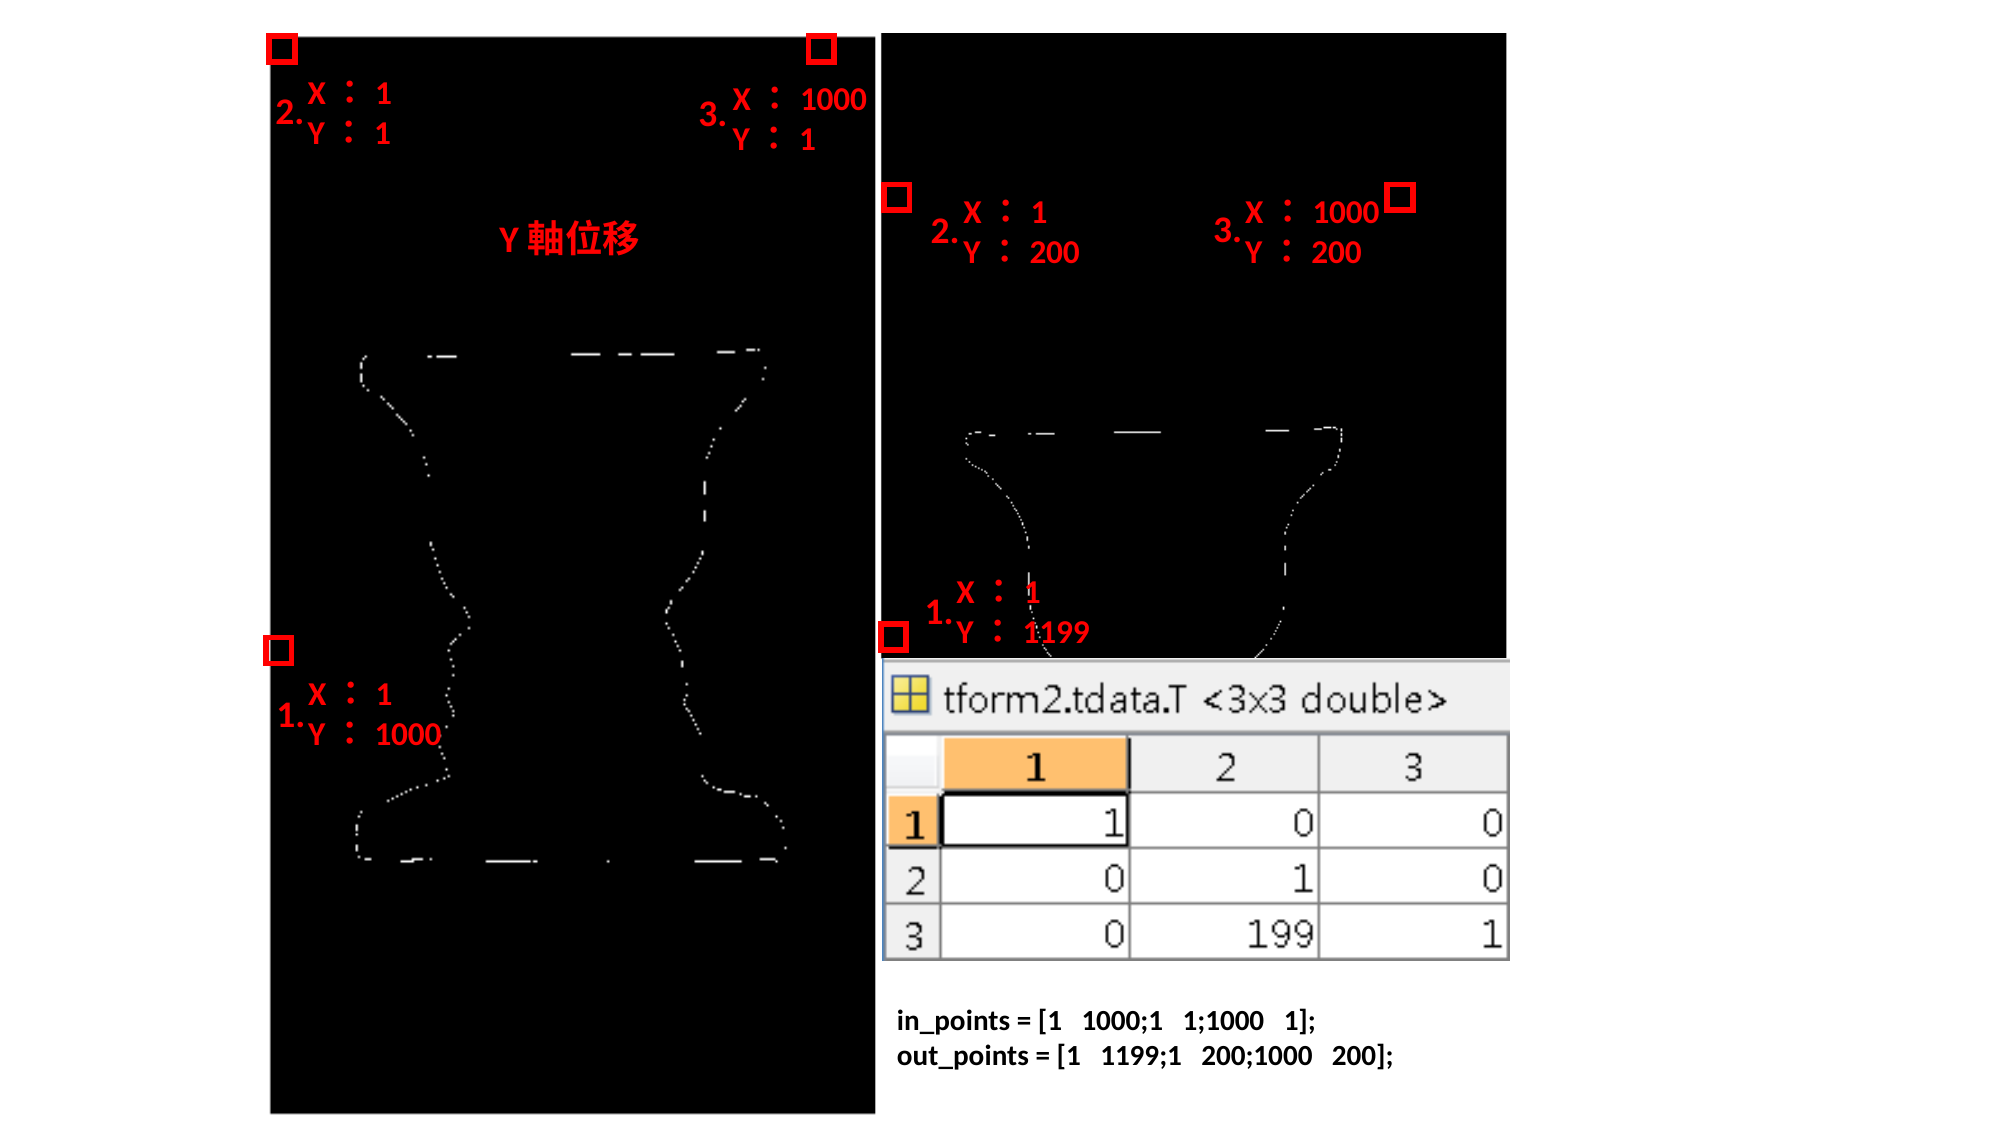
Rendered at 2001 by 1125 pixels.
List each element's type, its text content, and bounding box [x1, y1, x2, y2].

text_box X：1000 Y：1 [876, 69, 880, 165]
picture [880, 33, 1510, 961]
text_box in_points = [1 1000;1 1;1000 1]; out_points = [1 1199;1 200;1000 200]; [882, 994, 1883, 1079]
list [264, 33, 876, 1125]
text_box 2. [260, 79, 264, 140]
